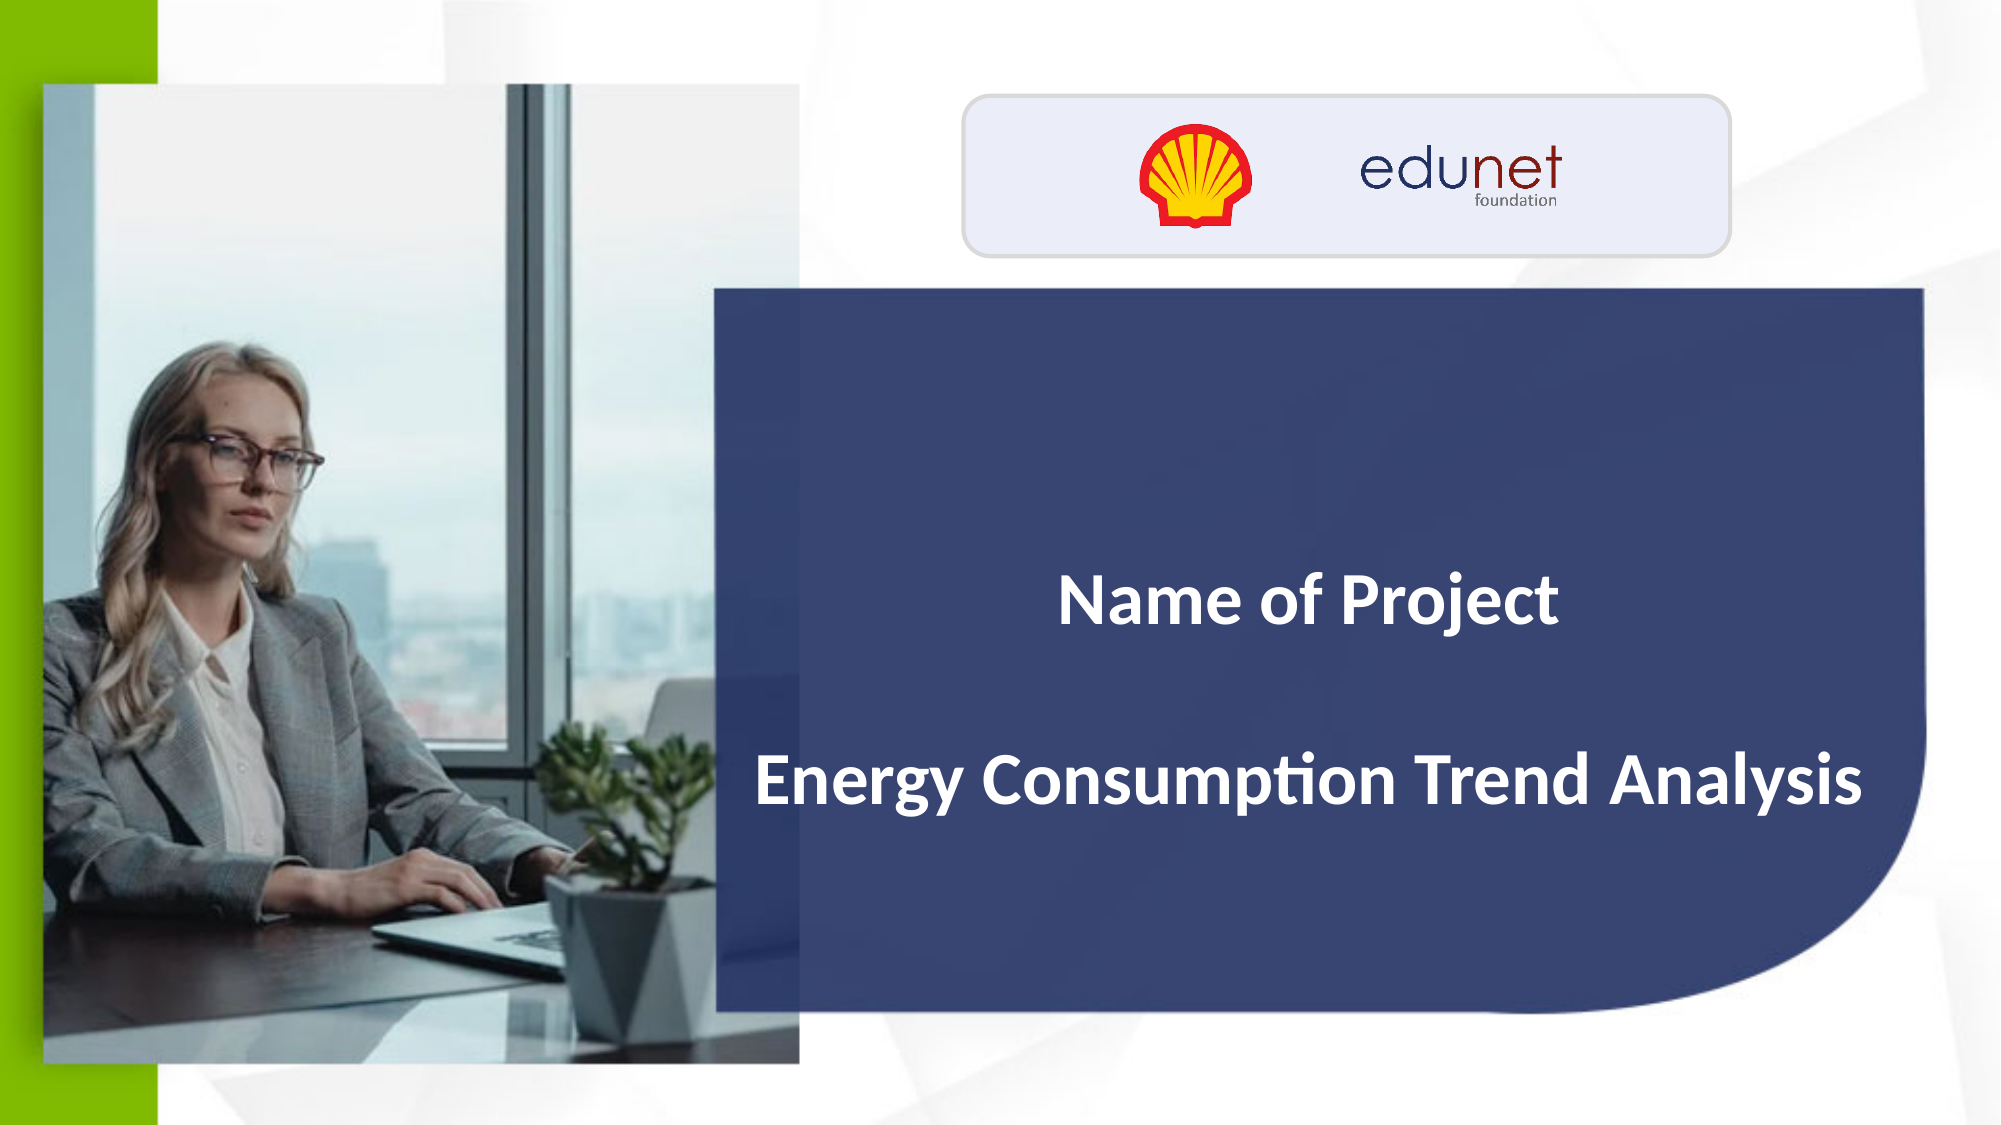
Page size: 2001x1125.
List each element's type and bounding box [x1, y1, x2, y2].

picture [0, 0, 2000, 1125]
text_box [1130, 121, 1564, 231]
